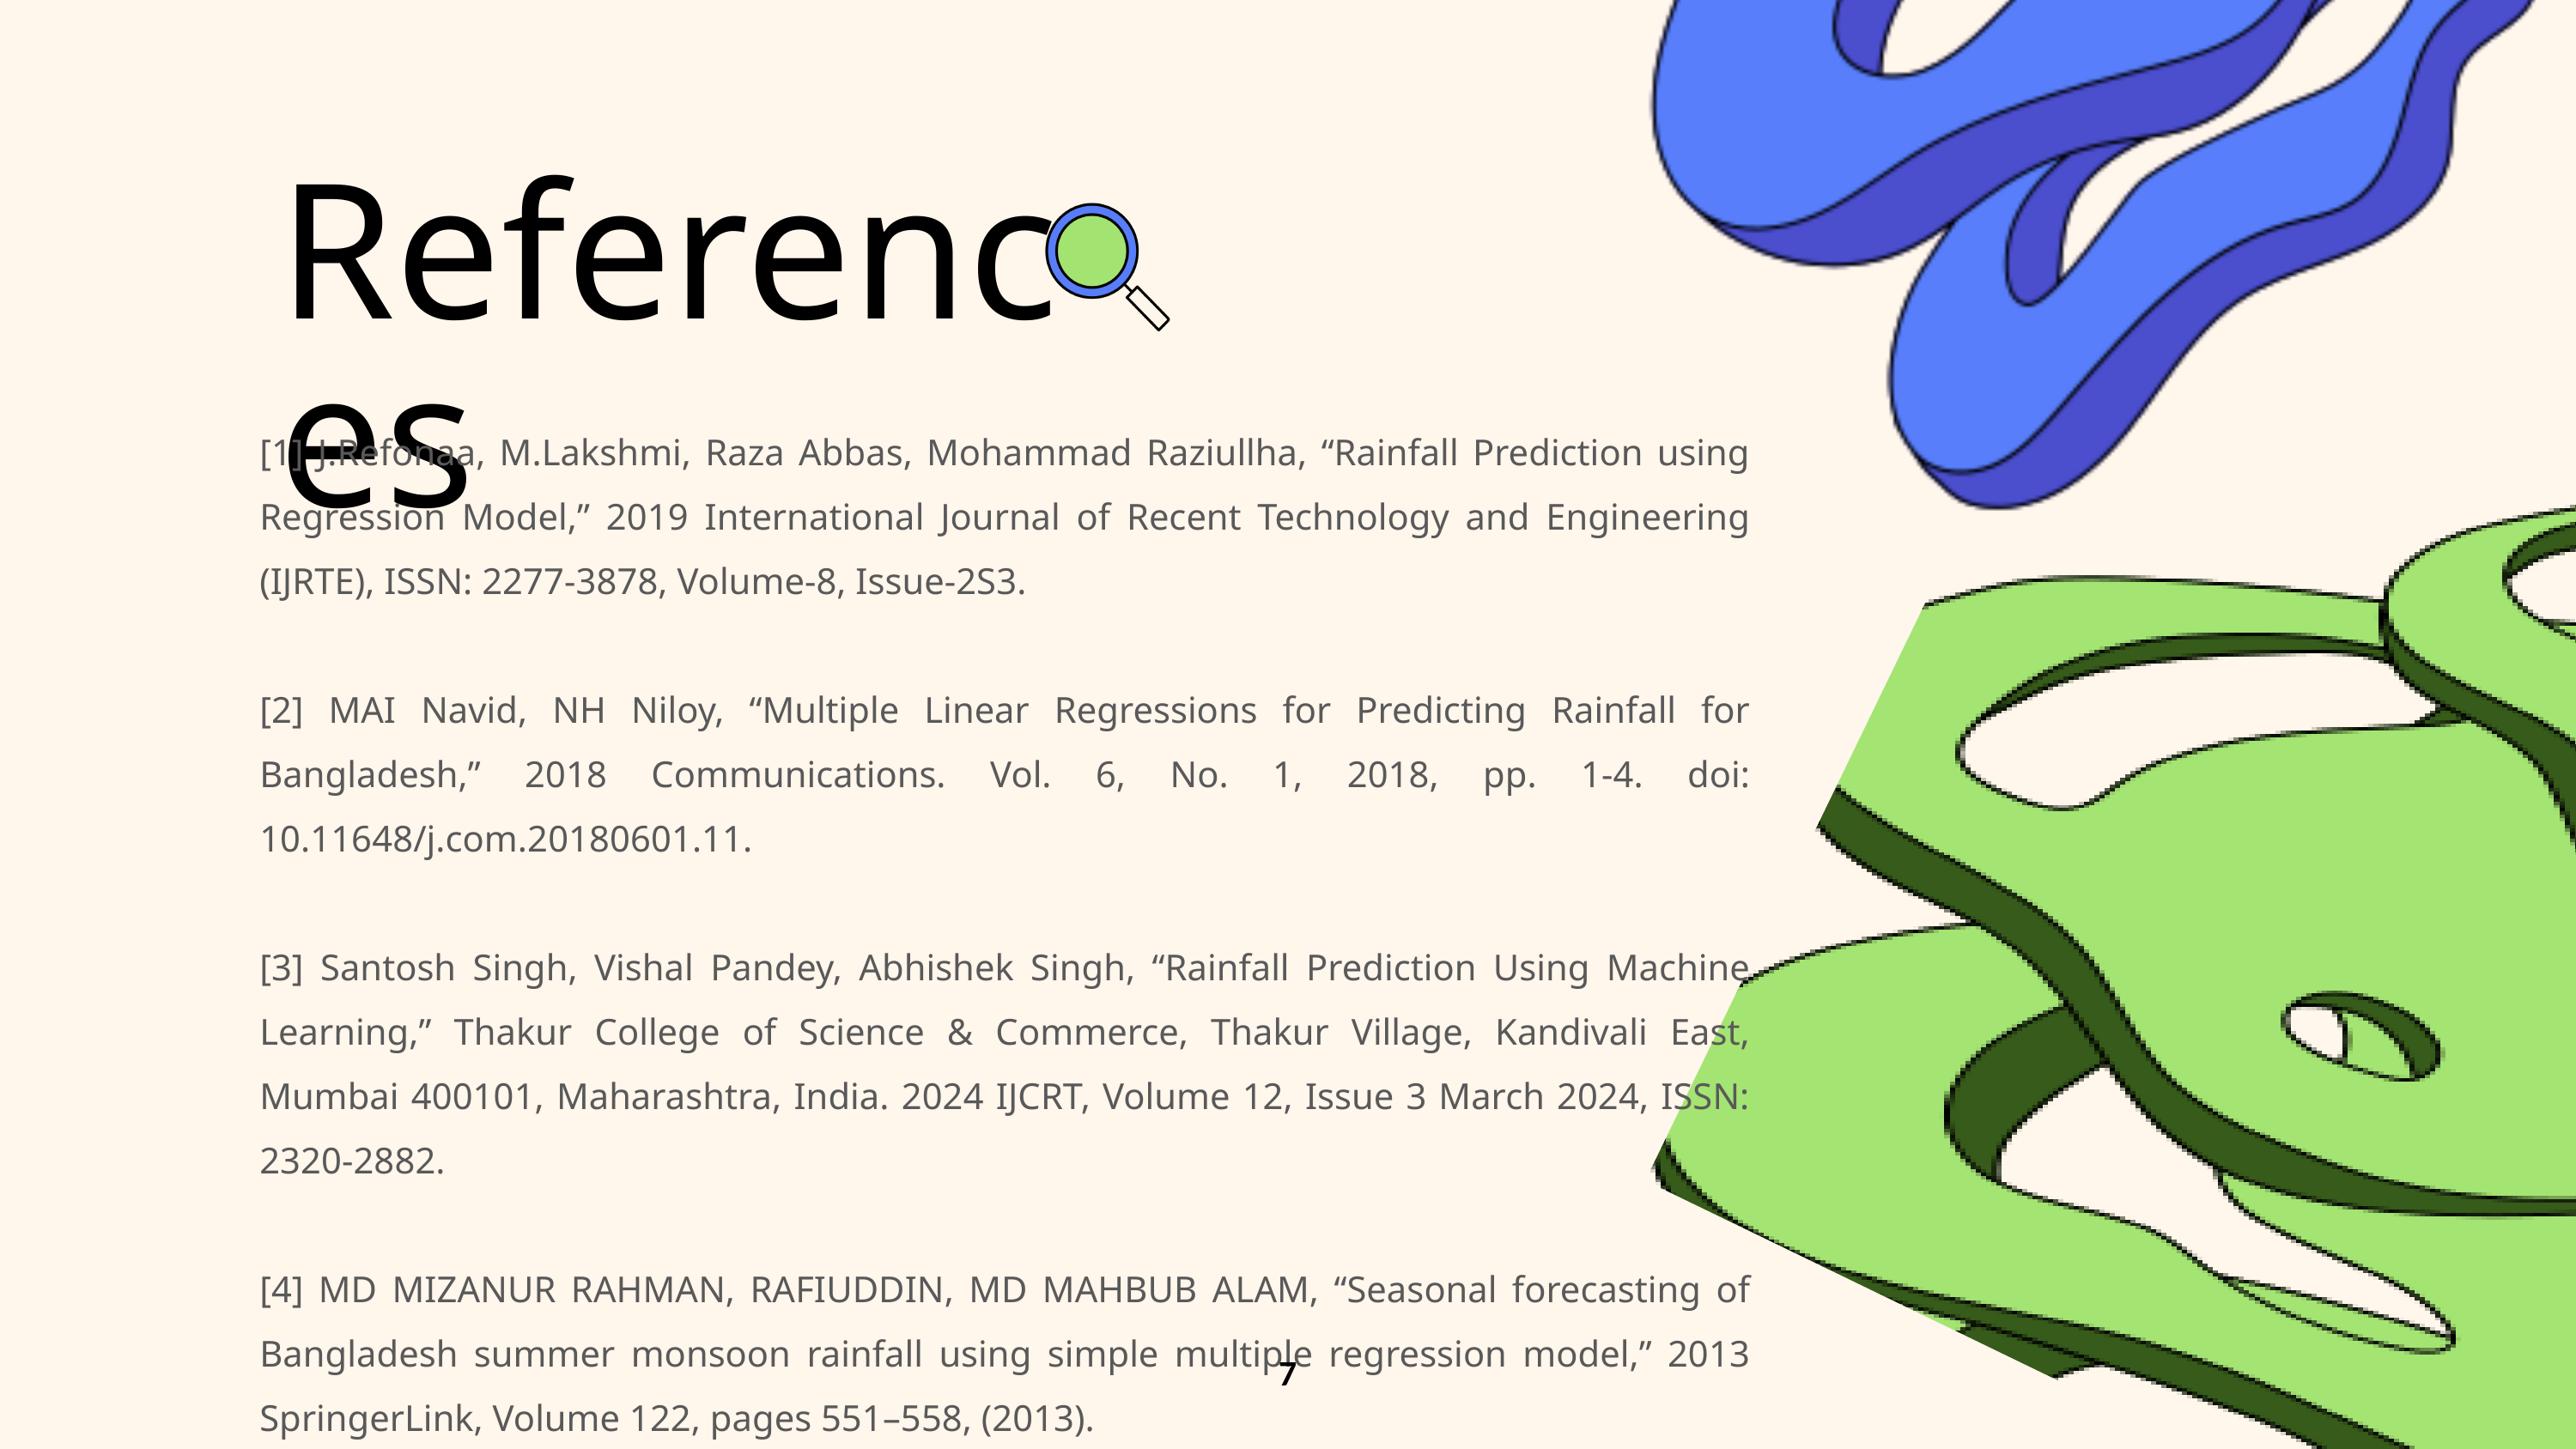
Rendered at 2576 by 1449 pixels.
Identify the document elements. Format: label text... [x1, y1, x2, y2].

text_box [1417, 0, 2576, 514]
text_box [1764, 198, 2576, 1449]
text_box References [278, 168, 1149, 402]
text_box [1041, 198, 1170, 331]
text_box 7 [1266, 1343, 1310, 1400]
text_box [1] J.Refonaa, M.Lakshmi, Raza Abbas, Mohammad Raziullha, “Rainfall Prediction using Regression Model,” 2019 International Journal of Recent Technology and Engineering (IJRTE), ISSN: 2277-3878, Volume-8, Issue-2S3. [2] MAI Navid, NH Niloy, “Multiple Linear Regressions for Predicting Rainfall for Bangladesh,” 2018 Communications. Vol. 6, No. 1, 2018, pp. 1-4. doi: 10.11648/j.com.20180601.11. [3] Santosh Singh, Vishal Pandey, Abhishek Singh, “Rainfall Prediction Using Machine Learning,” Thakur College of Science & Commerce, Thakur Village, Kandivali East, Mumbai 400101, Maharashtra, India. 2024 IJCRT, Volume 12, Issue 3 March 2024, ISSN: 2320-2882. [4] MD MIZANUR RAHMAN, RAFIUDDIN, MD MAHBUB ALAM, “Seasonal forecasting of Bangladesh summer monsoon rainfall using simple multiple regression model,” 2013 SpringerLink, Volume 122, pages 551–558, (2013). [246, 402, 1764, 1446]
